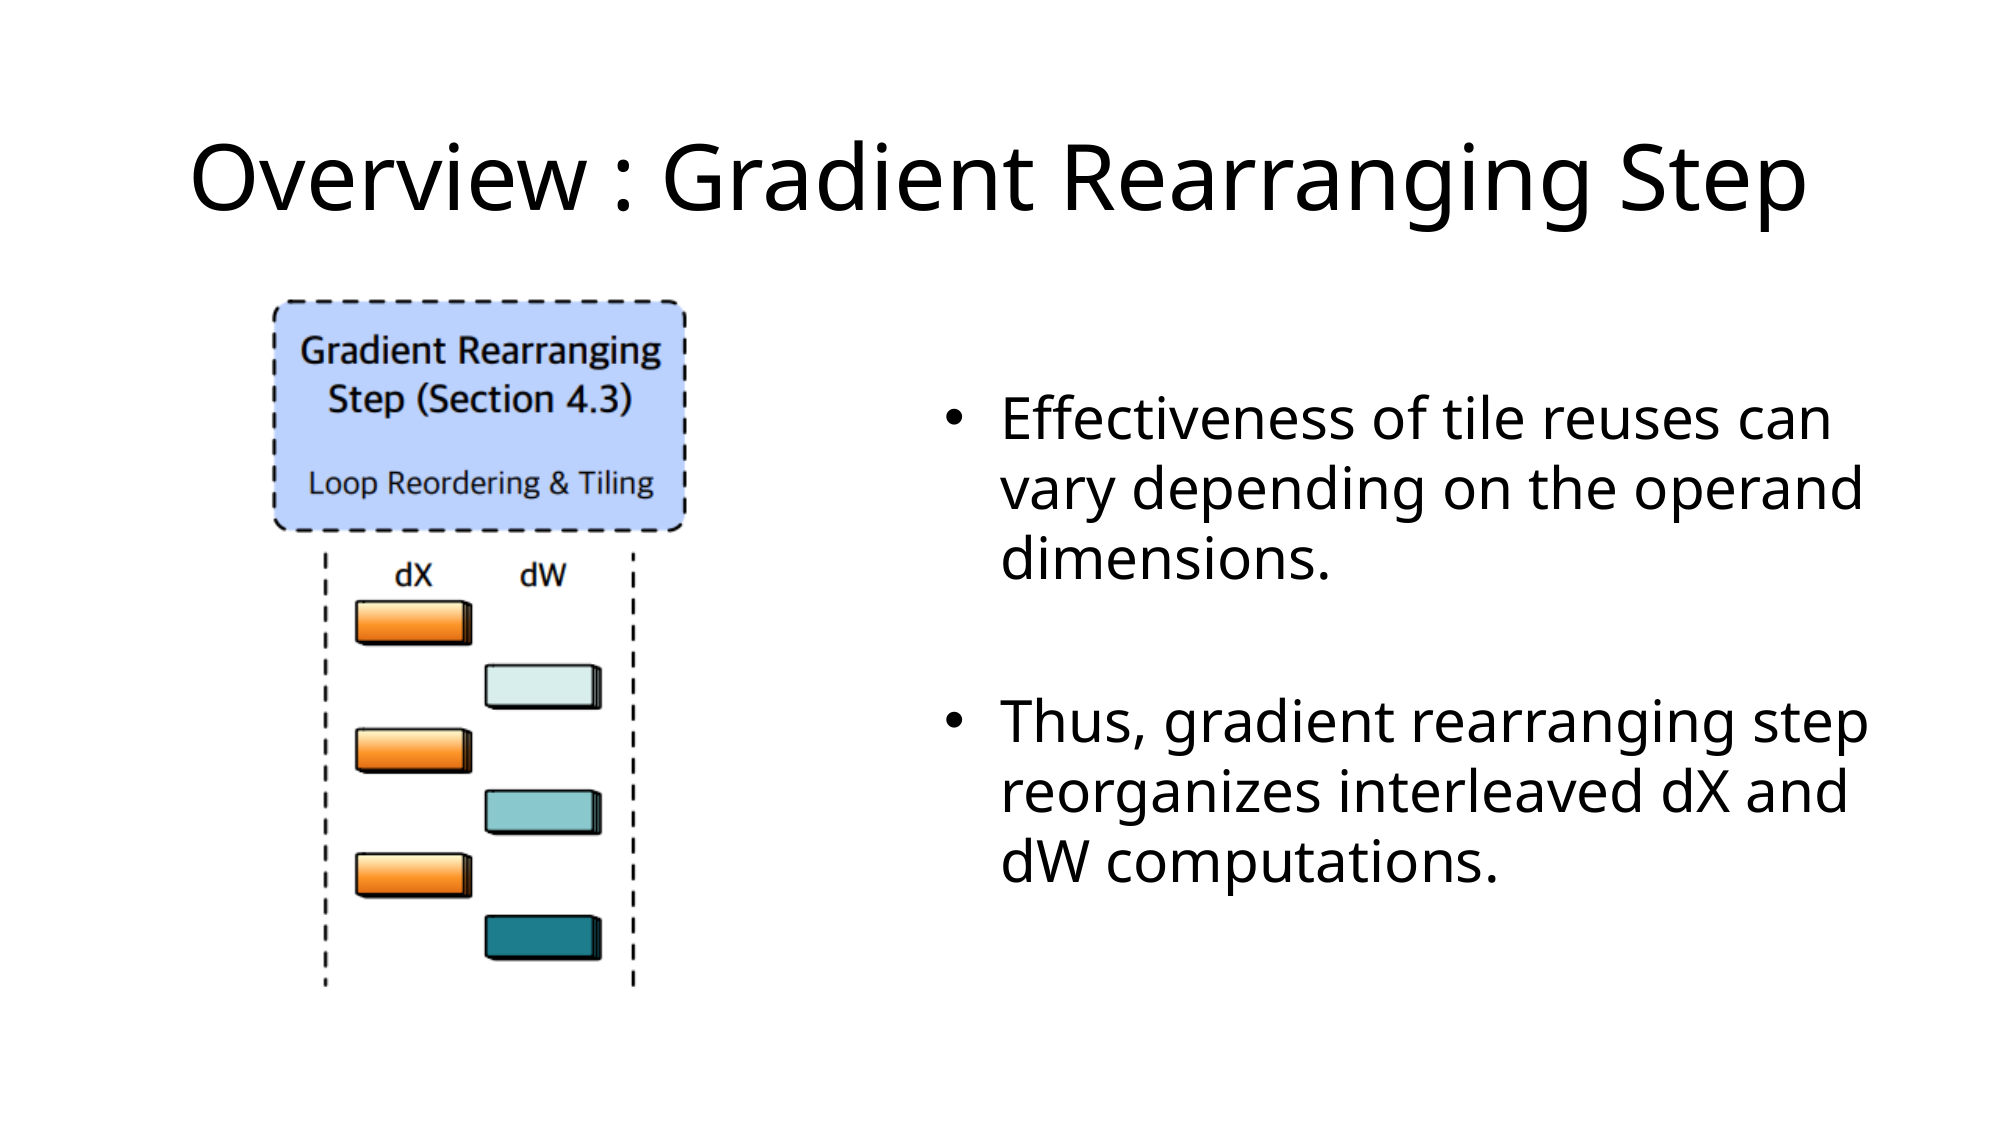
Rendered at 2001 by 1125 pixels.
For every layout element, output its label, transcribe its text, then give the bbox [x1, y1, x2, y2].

picture [262, 292, 694, 998]
list Effectiveness of tile reuses can vary depending on the operand dimensions. Thus, gradient rearranging step reorganizes interleaved dX and dW computations. [929, 373, 1900, 917]
title Overview : Gradient Rearranging Step [99, 79, 1900, 268]
